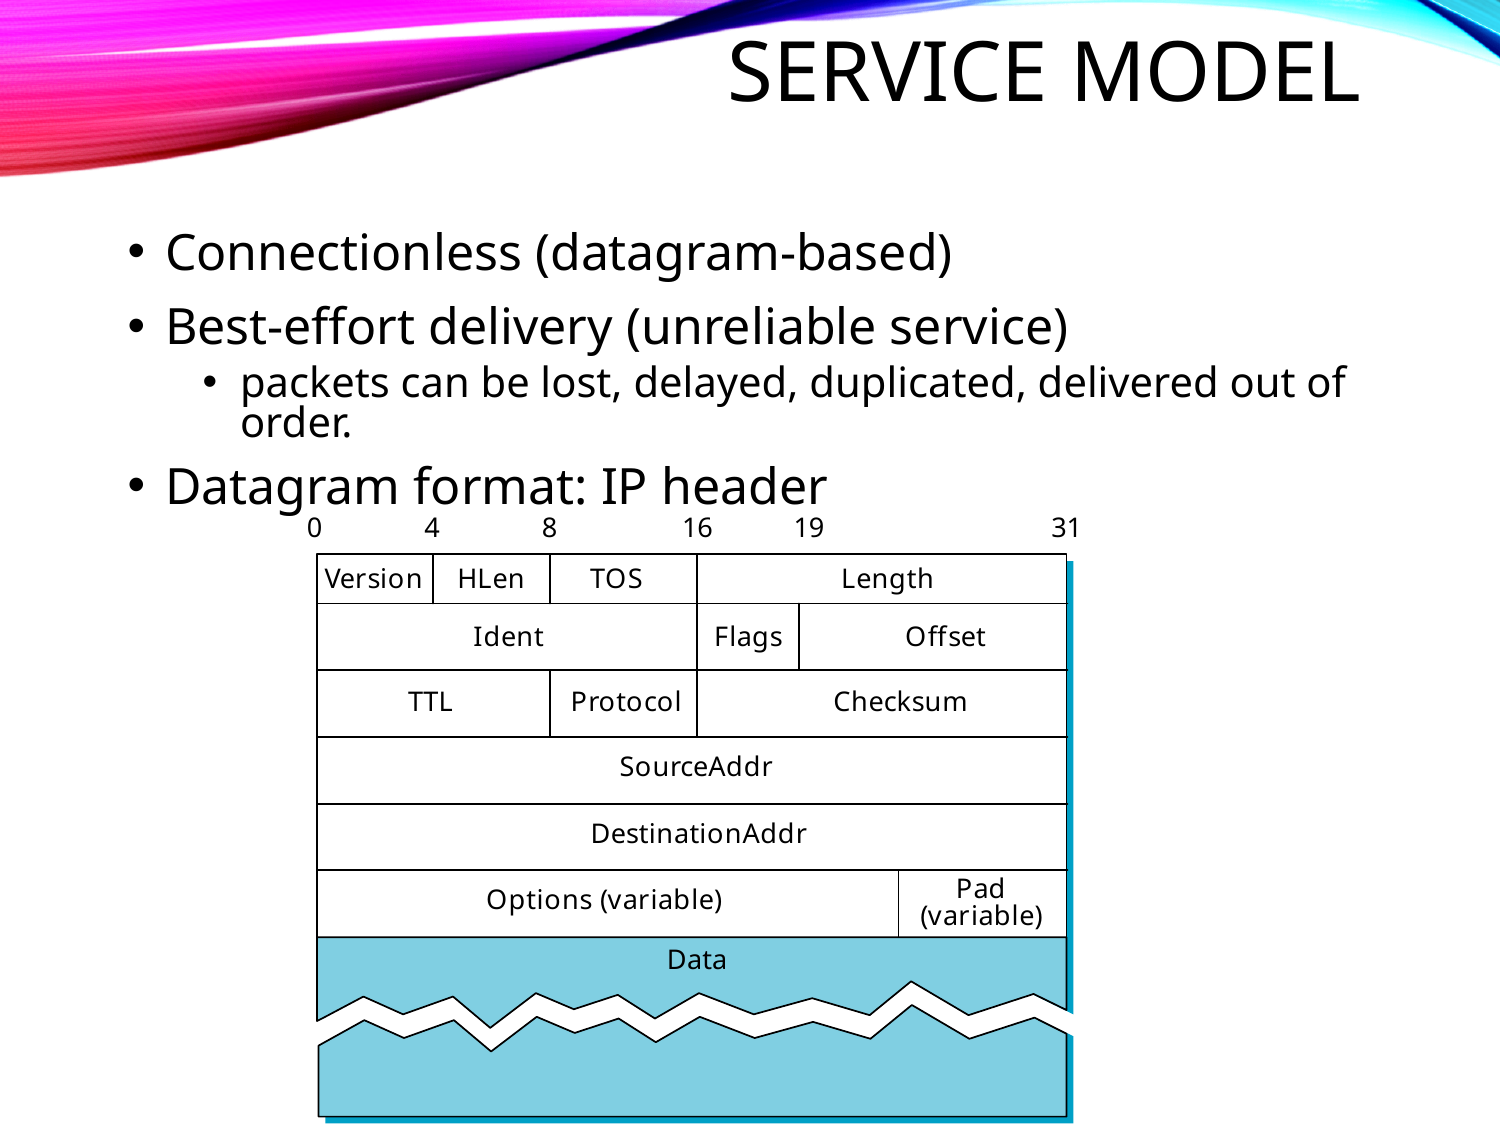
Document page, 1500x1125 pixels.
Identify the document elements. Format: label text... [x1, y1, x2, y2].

picture [0, 0, 1500, 178]
title Service Model [101, 0, 1377, 150]
list Connectionless (datagram-based) Best-effort delivery (unreliable service) packets can be lost, delayed, duplicated, delivered out of order. Datagram format: IP header [112, 224, 1388, 675]
picture [306, 513, 1082, 1125]
